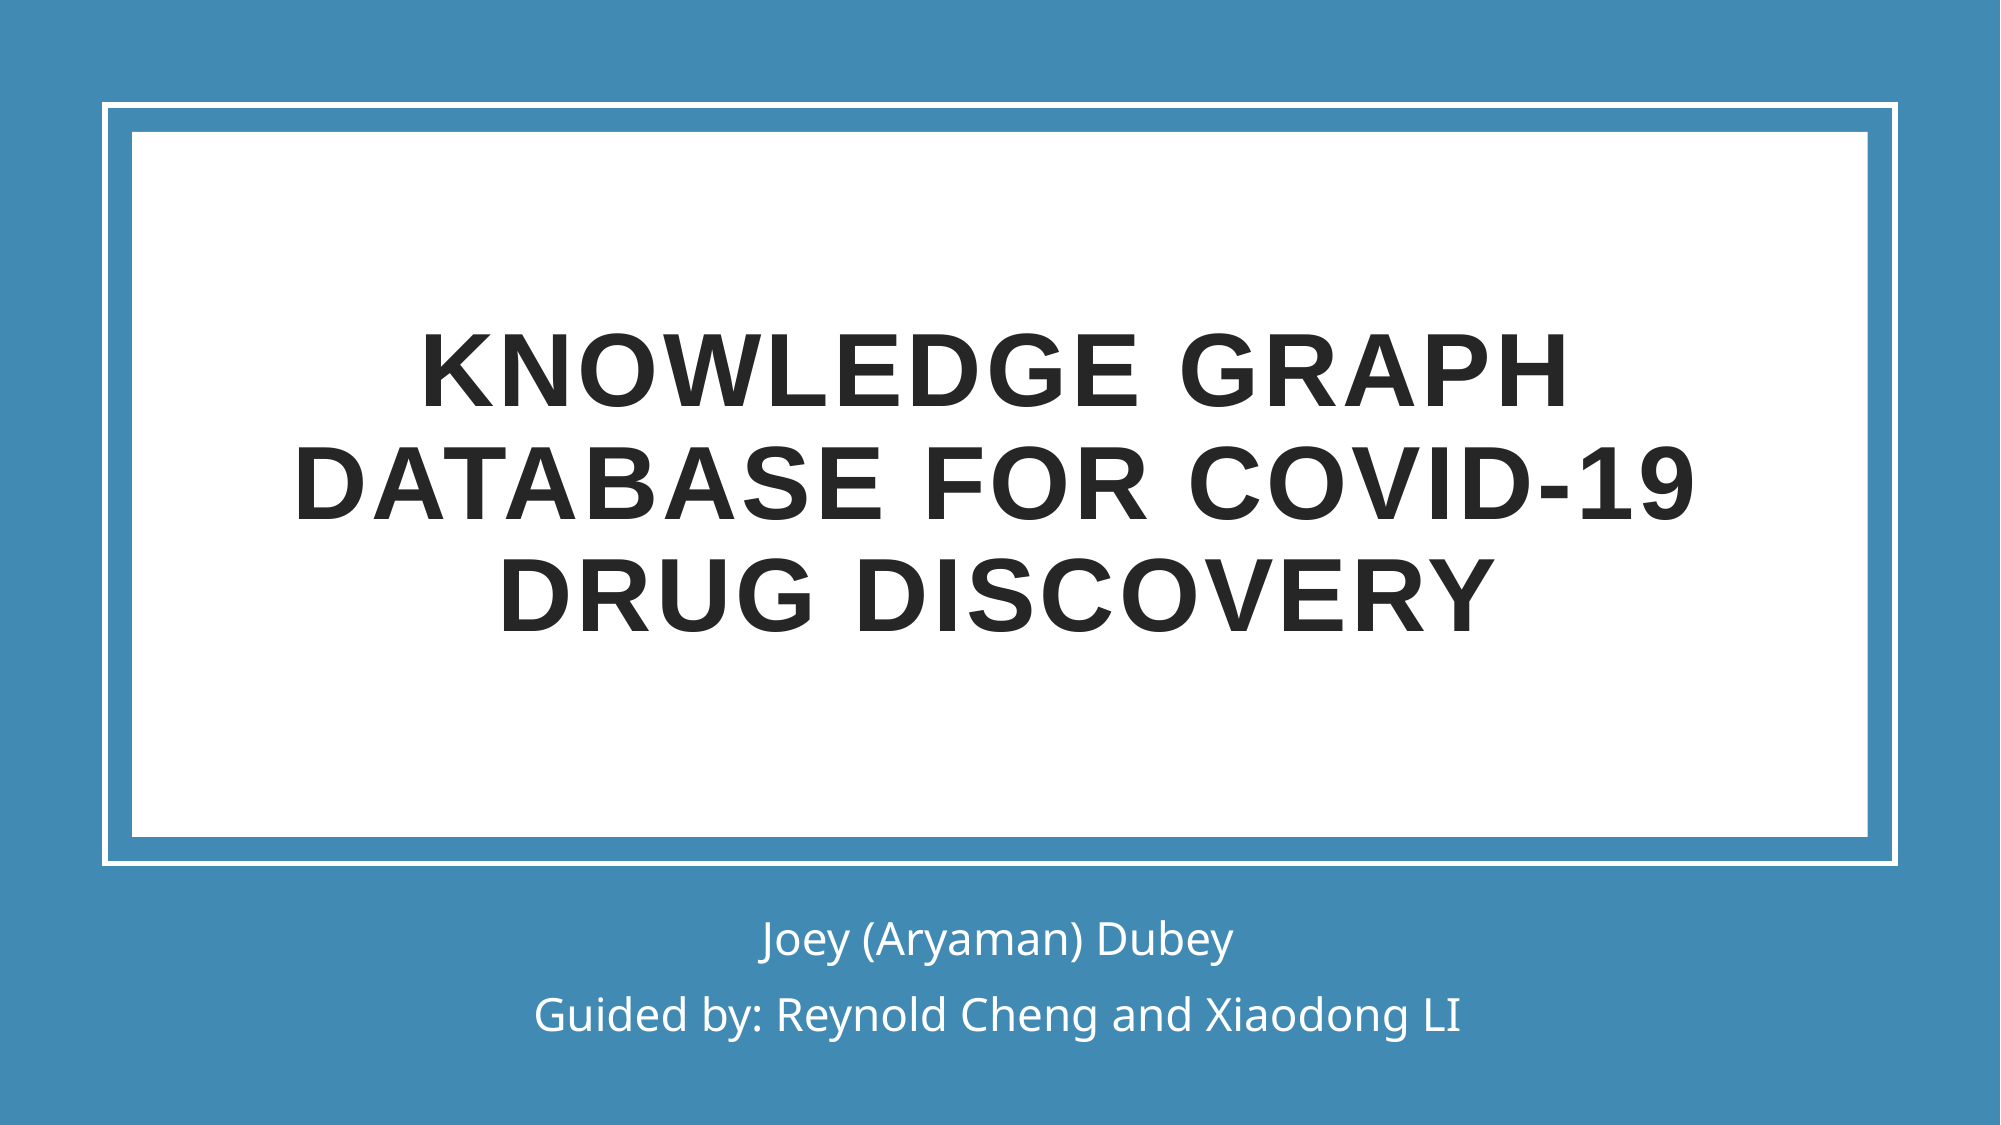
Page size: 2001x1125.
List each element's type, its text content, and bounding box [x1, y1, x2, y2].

subtitle Joey (Aryaman) Dubey Guided by: Reynold Cheng and Xiaodong LI [207, 902, 1789, 1100]
text_box [104, 104, 1896, 865]
text_box [131, 131, 1869, 838]
title Knowledge Graph Database for COVID-19 Drug Discovery [204, 208, 1791, 762]
